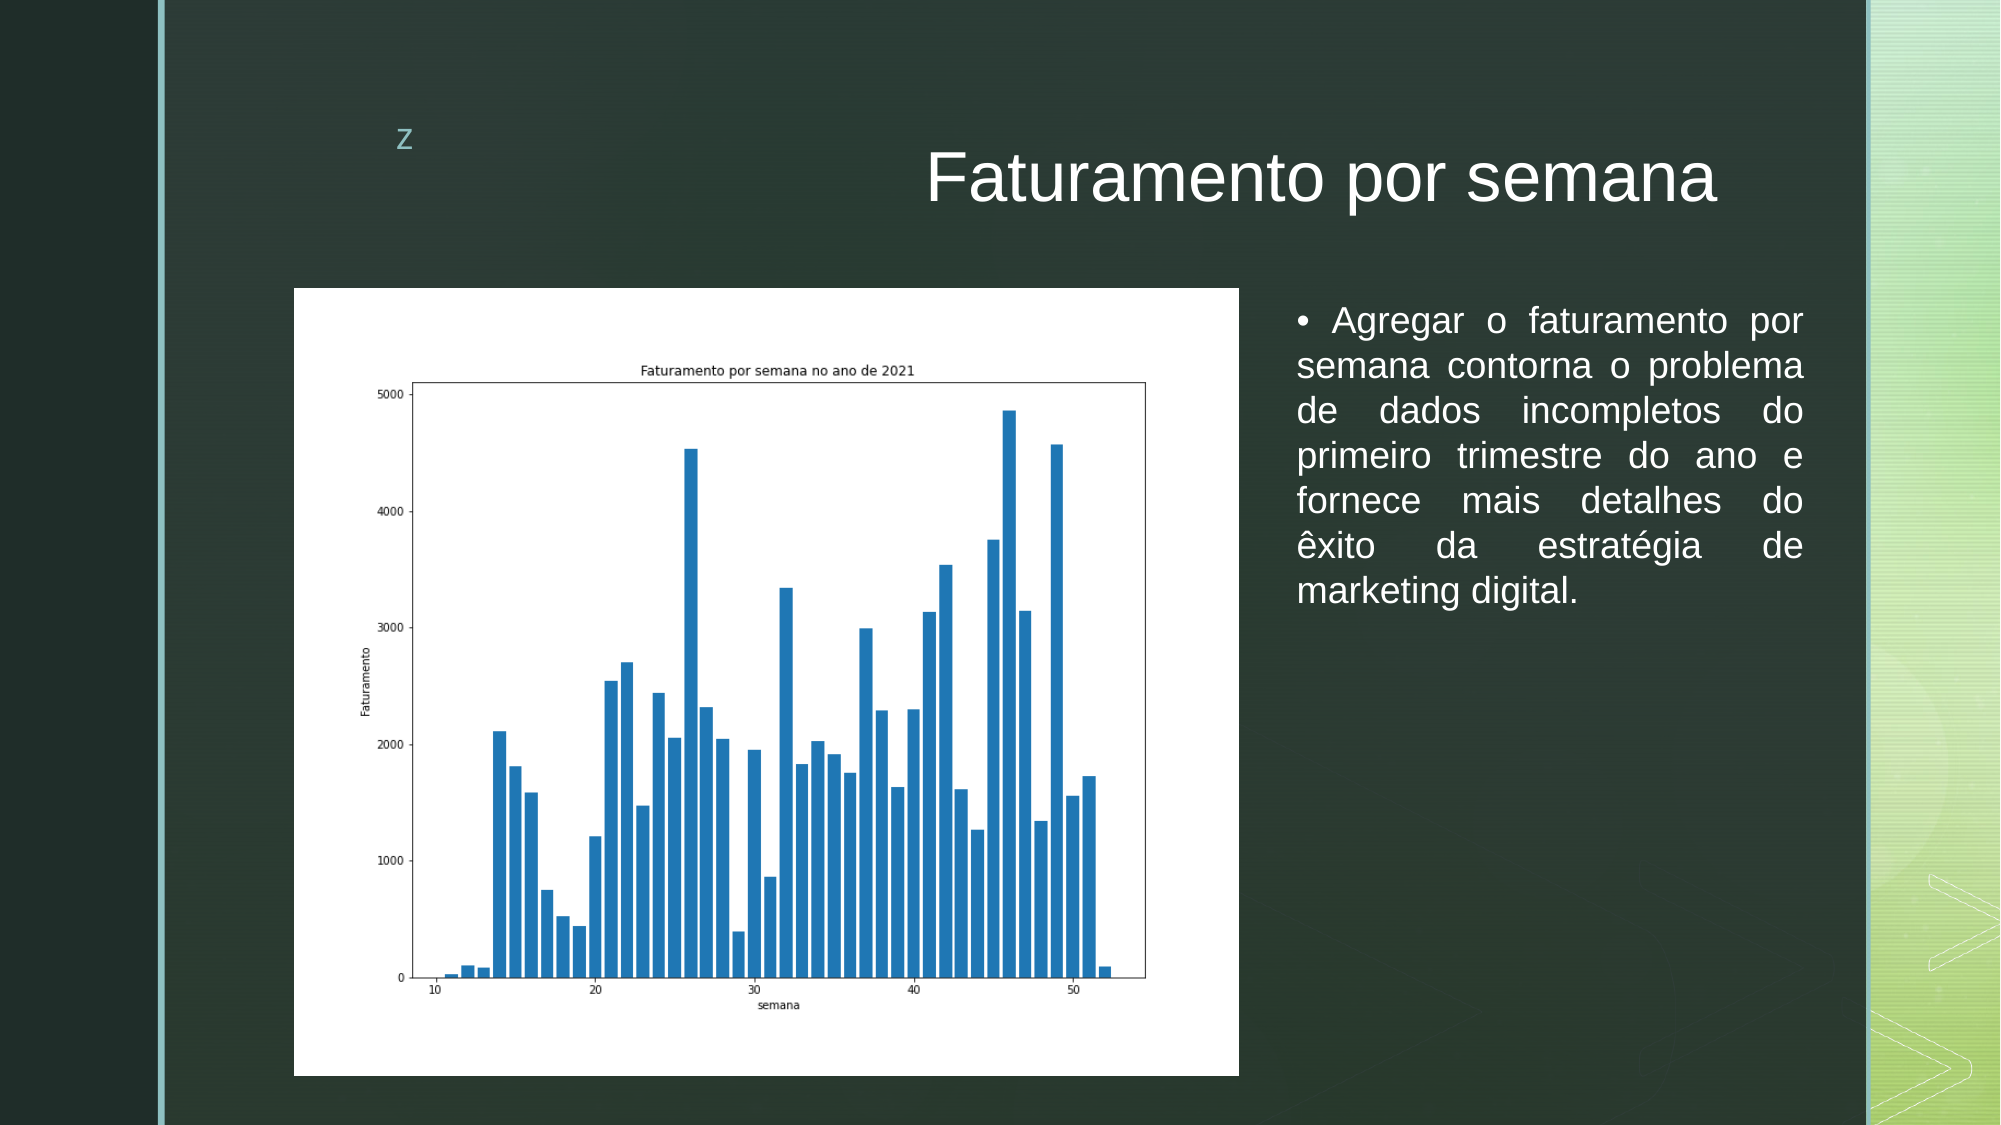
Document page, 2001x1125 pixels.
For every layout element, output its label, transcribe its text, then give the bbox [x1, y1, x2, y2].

title Faturamento por semana [428, 132, 1734, 310]
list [294, 288, 1240, 1077]
text_box • Agregar o faturamento por semana contorna o problema de dados incompletos do primeiro trimestre do ano e fornece mais detalhes do êxito da estratégia de marketing digital. [1281, 288, 1819, 619]
picture [1871, 0, 2001, 1125]
